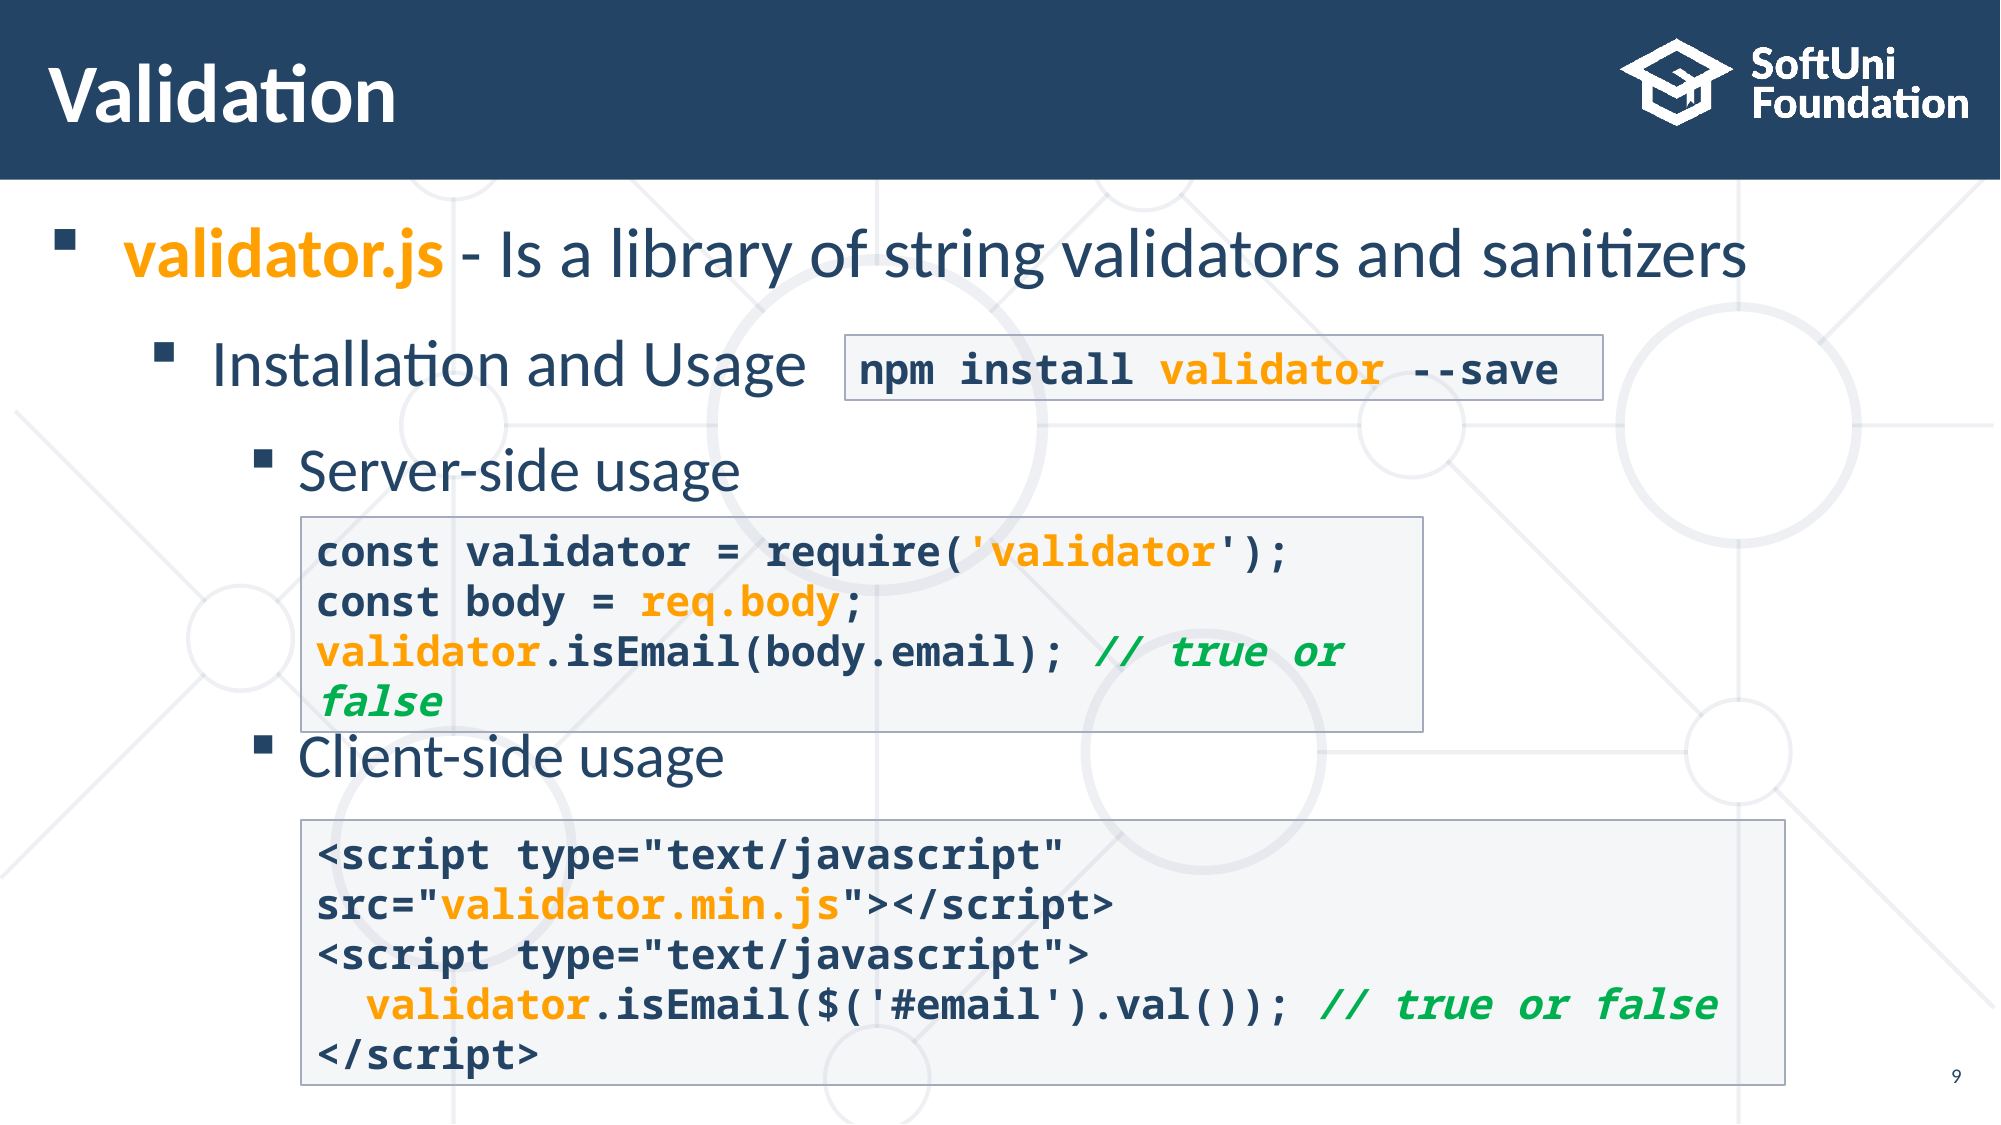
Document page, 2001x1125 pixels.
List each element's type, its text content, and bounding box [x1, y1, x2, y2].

text_box const validator = require('validator'); const body = req.body; validator.isEmail(body.email); // true or false [300, 517, 1423, 732]
list validator.js - Is a library of string validators and sanitizers Installation and Usage Server-side usage Client-side usage [31, 196, 1970, 1073]
text_box npm install validator --save [844, 335, 1603, 400]
picture [1619, 38, 1968, 126]
text_box <script type="text/javascript" src="validator.min.js"></script> <script type="text/javascript"> validator.isEmail($('#email').val()); // true or false </script> [300, 820, 1785, 1086]
slide_number 9 [1897, 1049, 1968, 1101]
title Validation [31, 16, 1591, 162]
